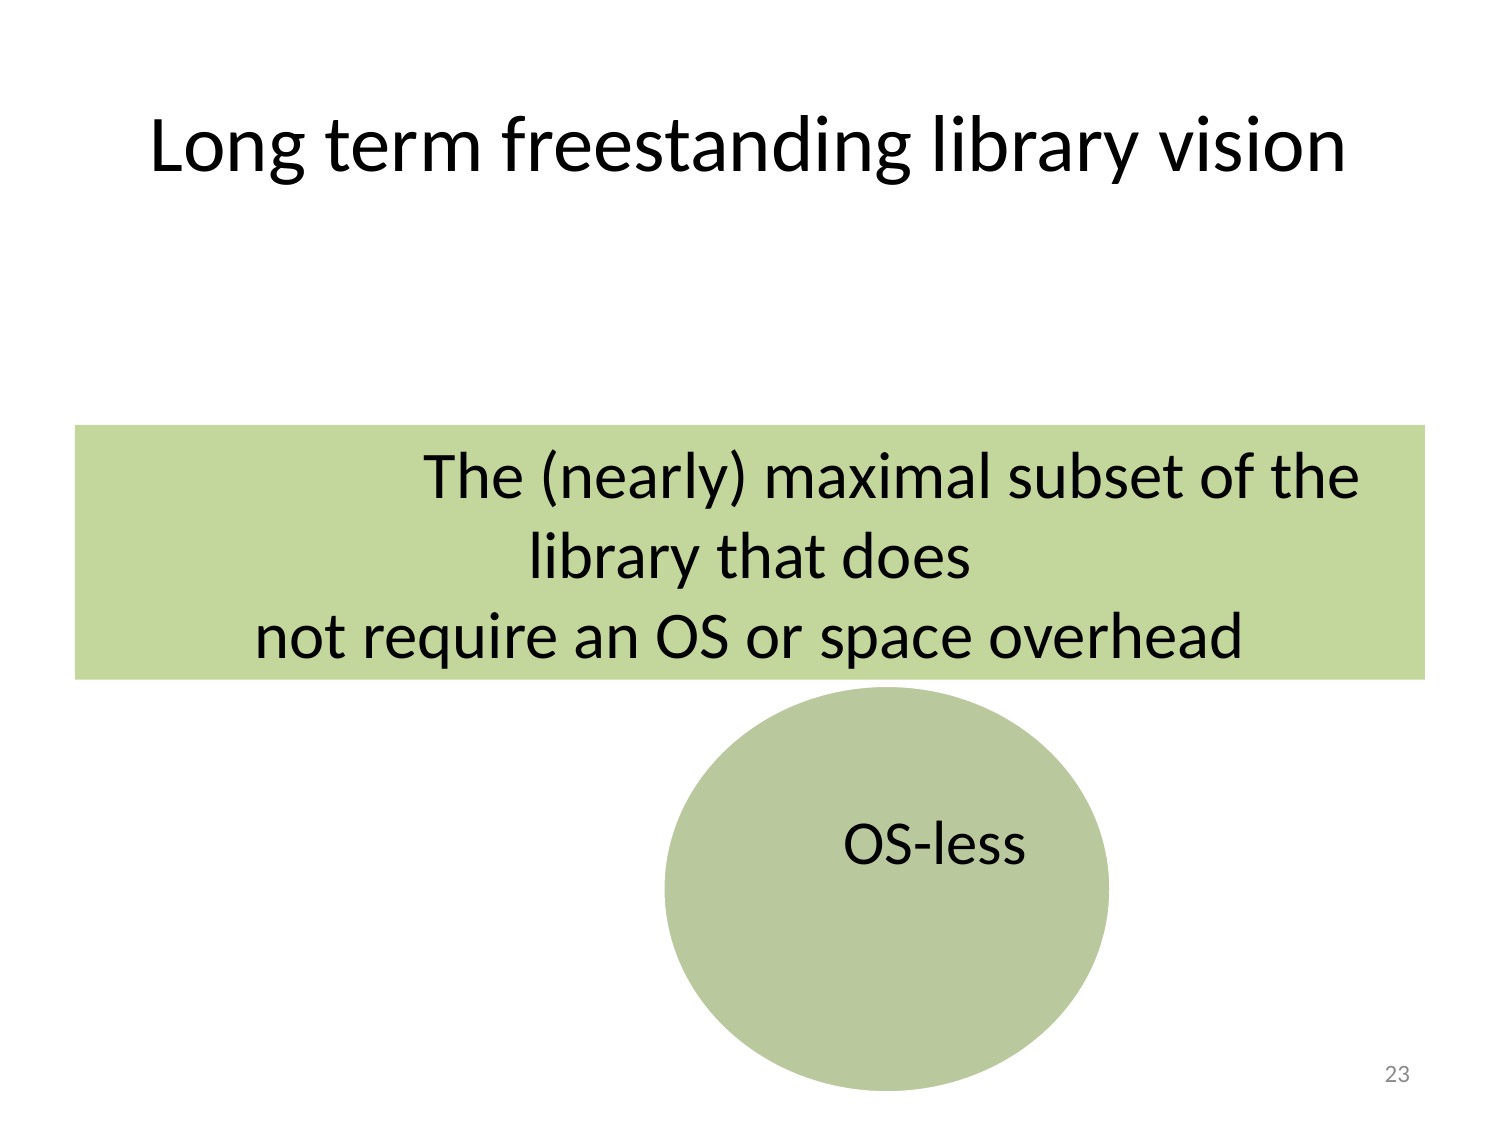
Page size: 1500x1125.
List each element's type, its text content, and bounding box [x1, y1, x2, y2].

title Long term freestanding library vision [75, 45, 1425, 233]
text_box OS-less [660, 682, 1114, 1096]
slide_number 23 [1074, 1042, 1425, 1103]
text_box The (nearly) maximal subset of the library that does not require an OS or space overhead [74, 424, 1425, 680]
